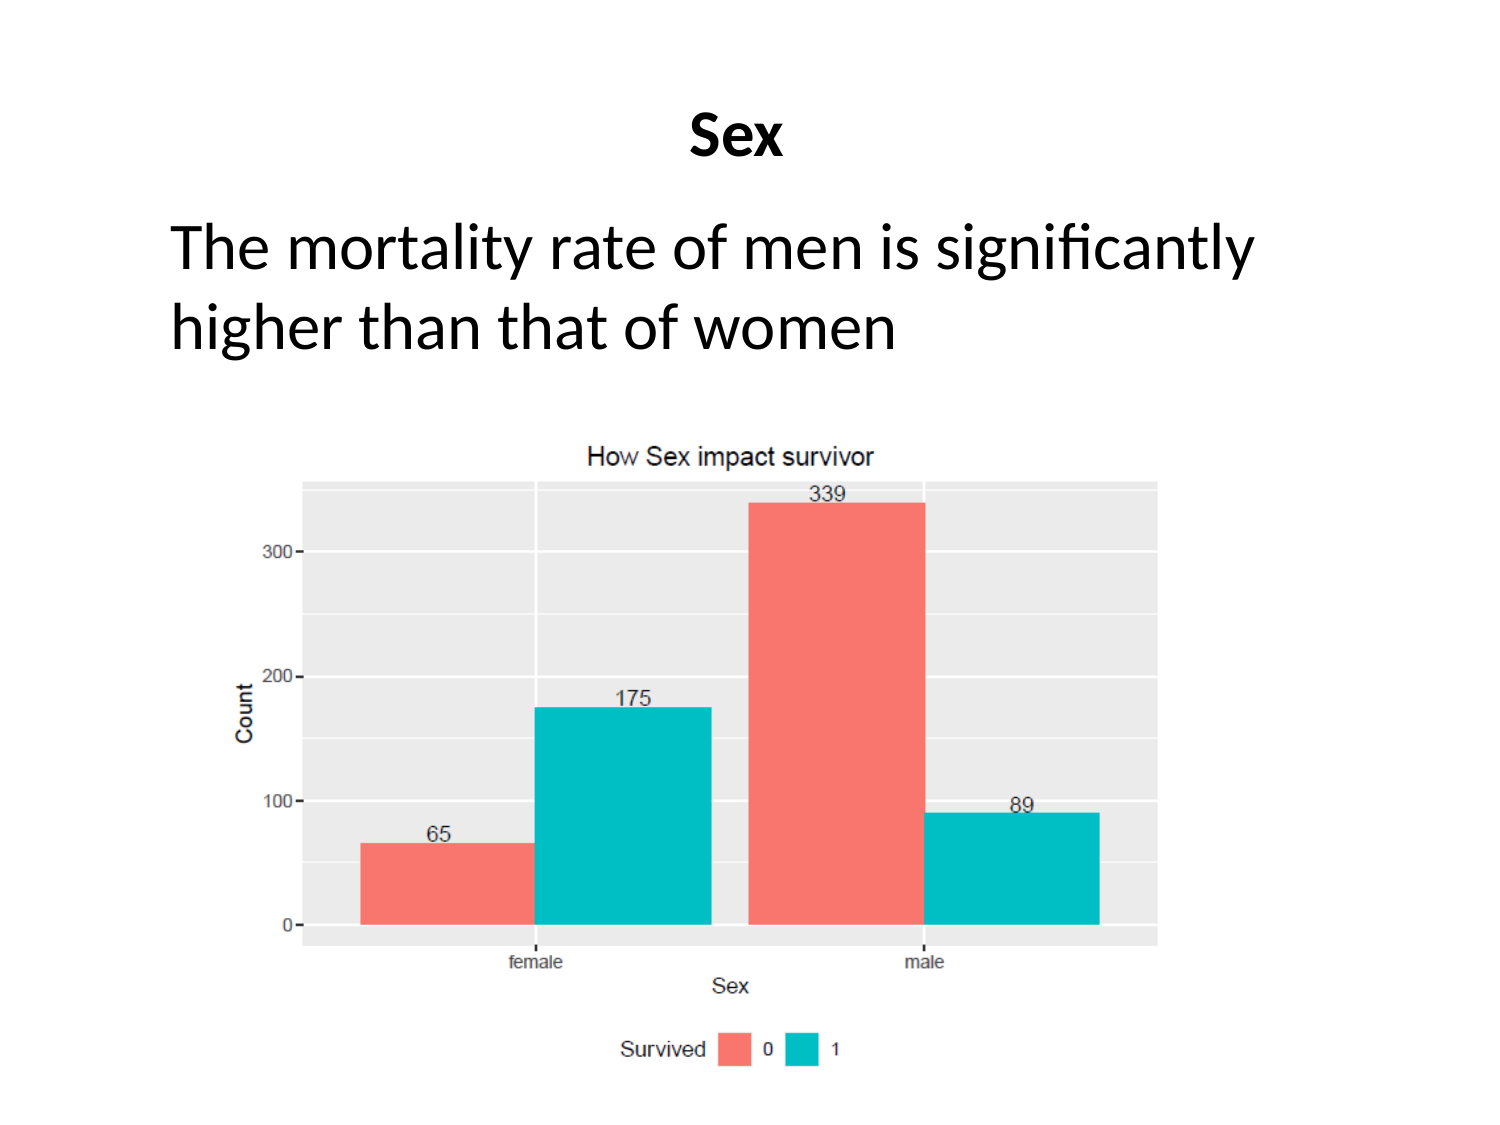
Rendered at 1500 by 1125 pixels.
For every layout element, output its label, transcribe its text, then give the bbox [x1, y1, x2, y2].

picture [189, 362, 1311, 1079]
list The mortality rate of men is significantly higher than that of women [155, 195, 1425, 466]
title Sex [552, 54, 922, 195]
